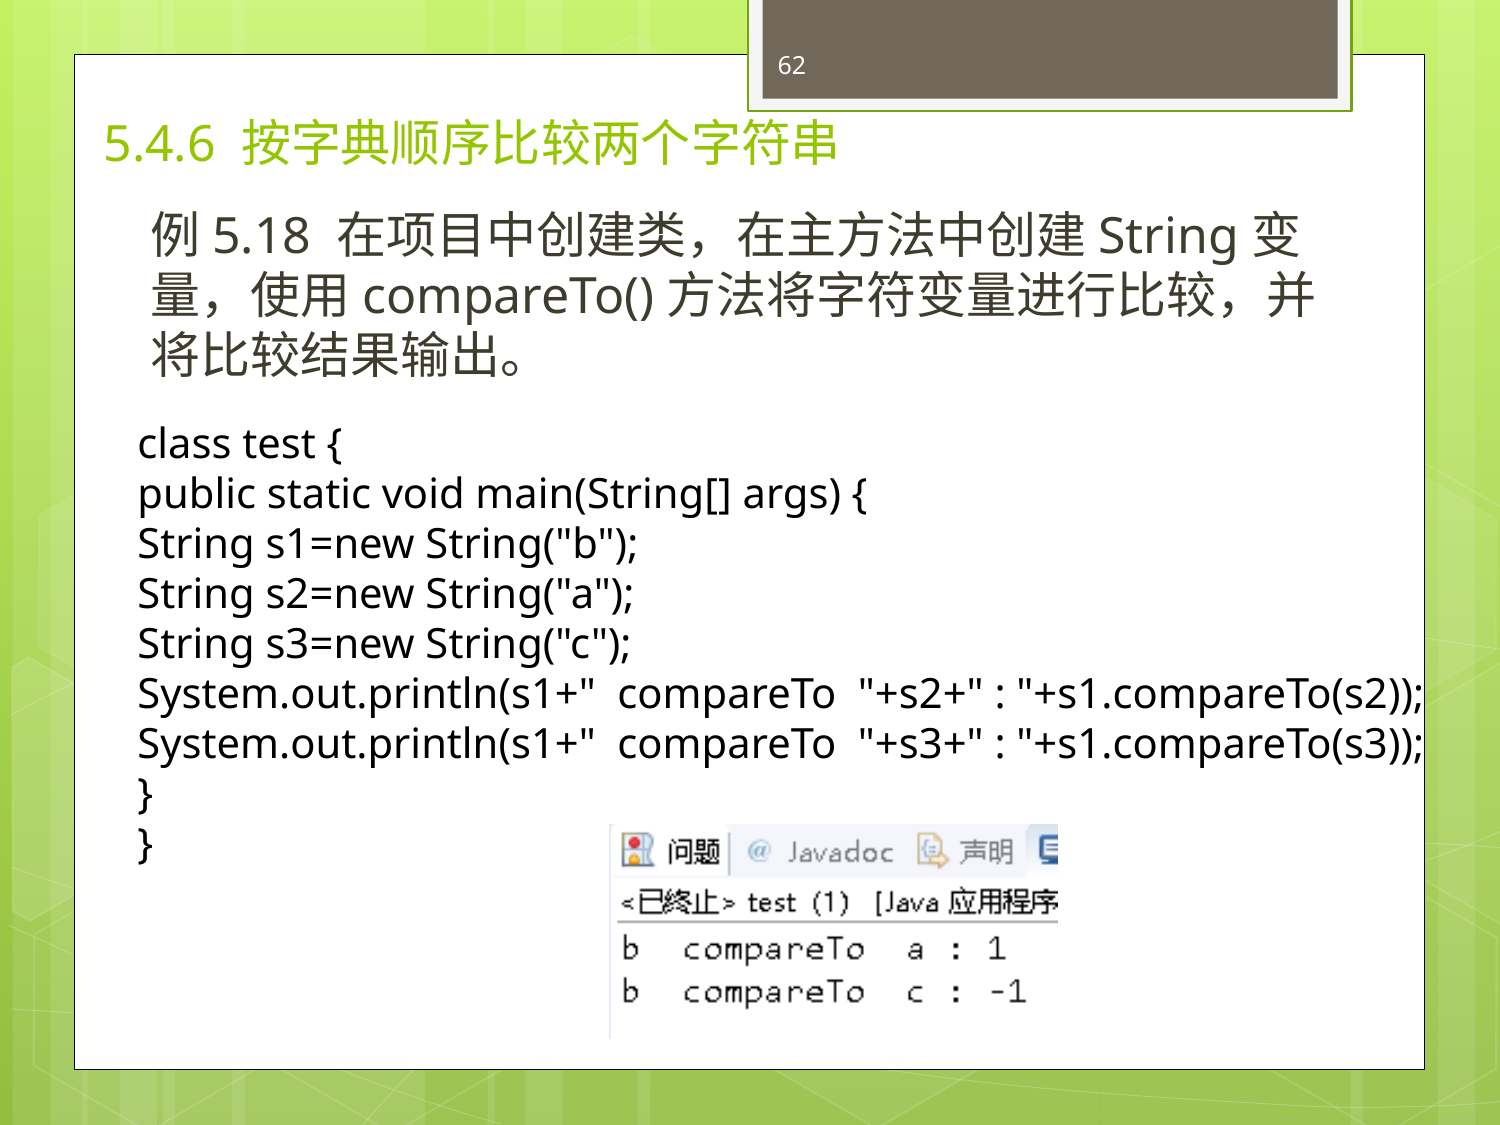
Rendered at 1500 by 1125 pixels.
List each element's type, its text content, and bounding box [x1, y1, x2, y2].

picture [608, 824, 1058, 1039]
list 例5.18 在项目中创建类，在主方法中创建String变量，使用compareTo()方法将字符变量进行比较，并将比较结果输出。 [123, 196, 1353, 408]
slide_number 62 [762, 36, 982, 97]
title 5.4.6 按字典顺序比较两个字符串 [88, 90, 1117, 179]
text_box class test { public static void main(String[] args) { String s1=new String("b"); String s2=new String("a"); String s3=new String("c"); System.out.println(s1+" compareTo "+s2+" : "+s1.compareTo(s2)); System.out.println(s1+" compareTo "+s3+" : "+s1.compareTo(s3)); } } [122, 408, 1440, 874]
